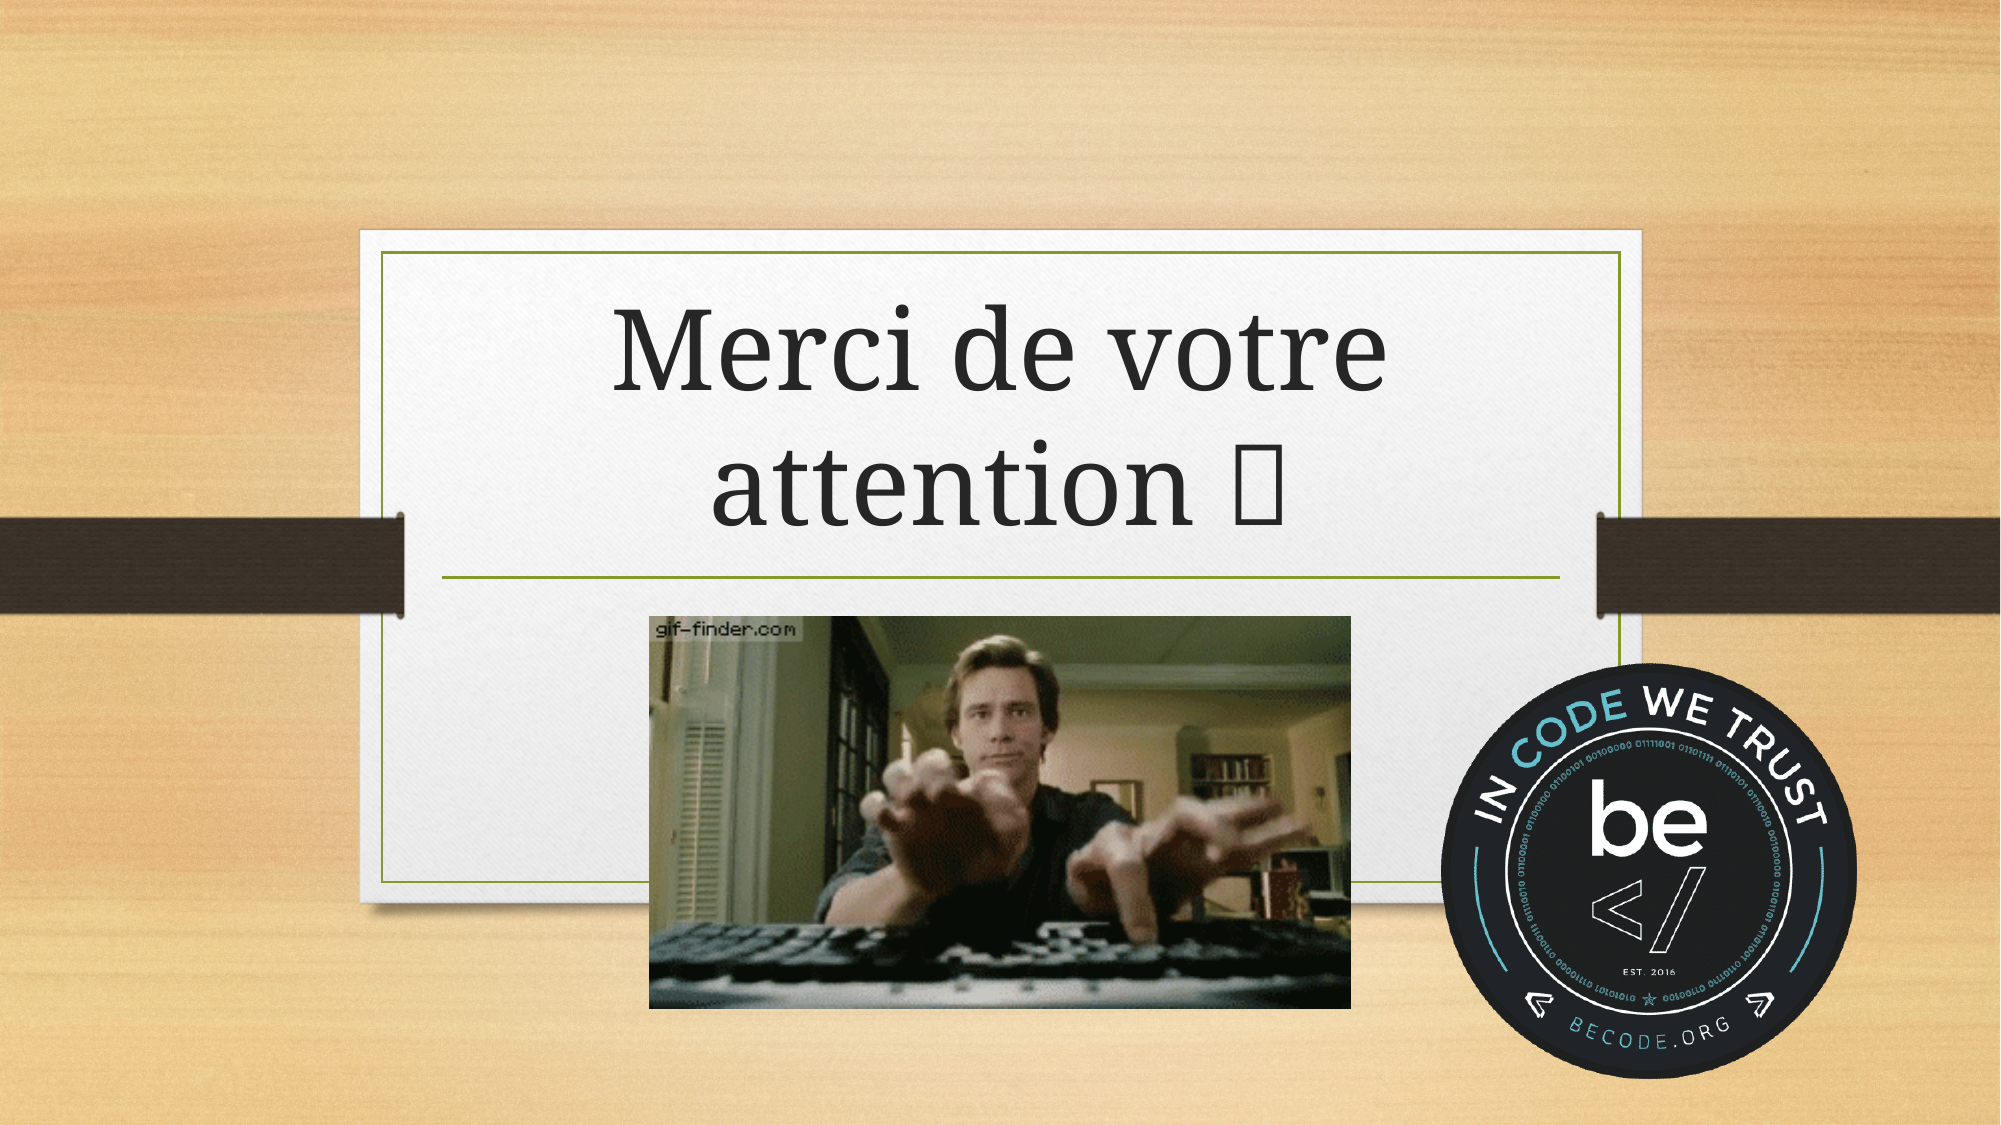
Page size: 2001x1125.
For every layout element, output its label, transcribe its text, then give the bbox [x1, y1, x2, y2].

title Merci de votre attention  [441, 306, 1560, 556]
picture [0, 0, 2001, 1125]
